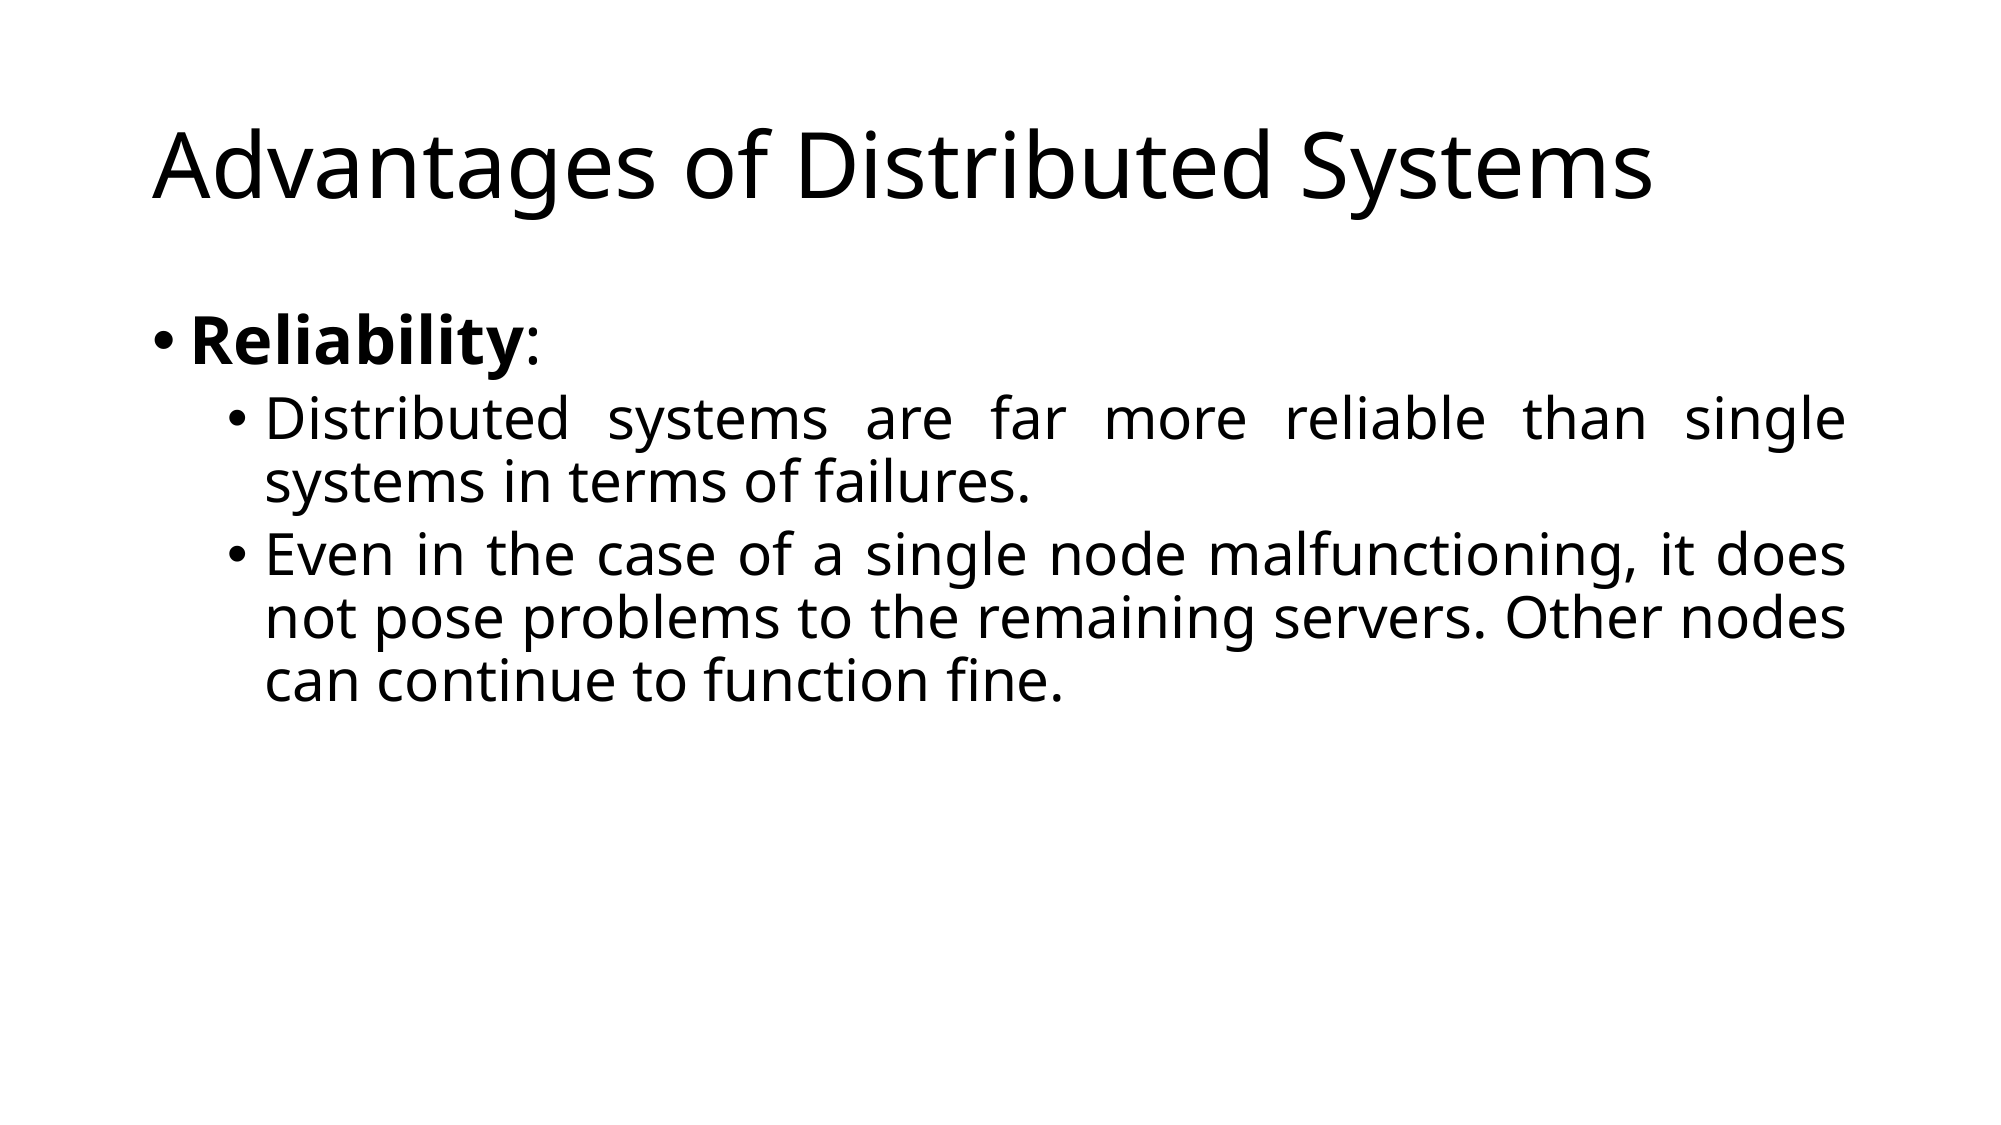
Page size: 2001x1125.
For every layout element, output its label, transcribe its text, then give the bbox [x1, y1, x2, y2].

list Reliability: Distributed systems are far more reliable than single systems in terms of failures. Even in the case of a single node malfunctioning, it does not pose problems to the remaining servers. Other nodes can continue to function fine. [137, 299, 1863, 1014]
title Advantages of Distributed Systems [137, 59, 1863, 278]
